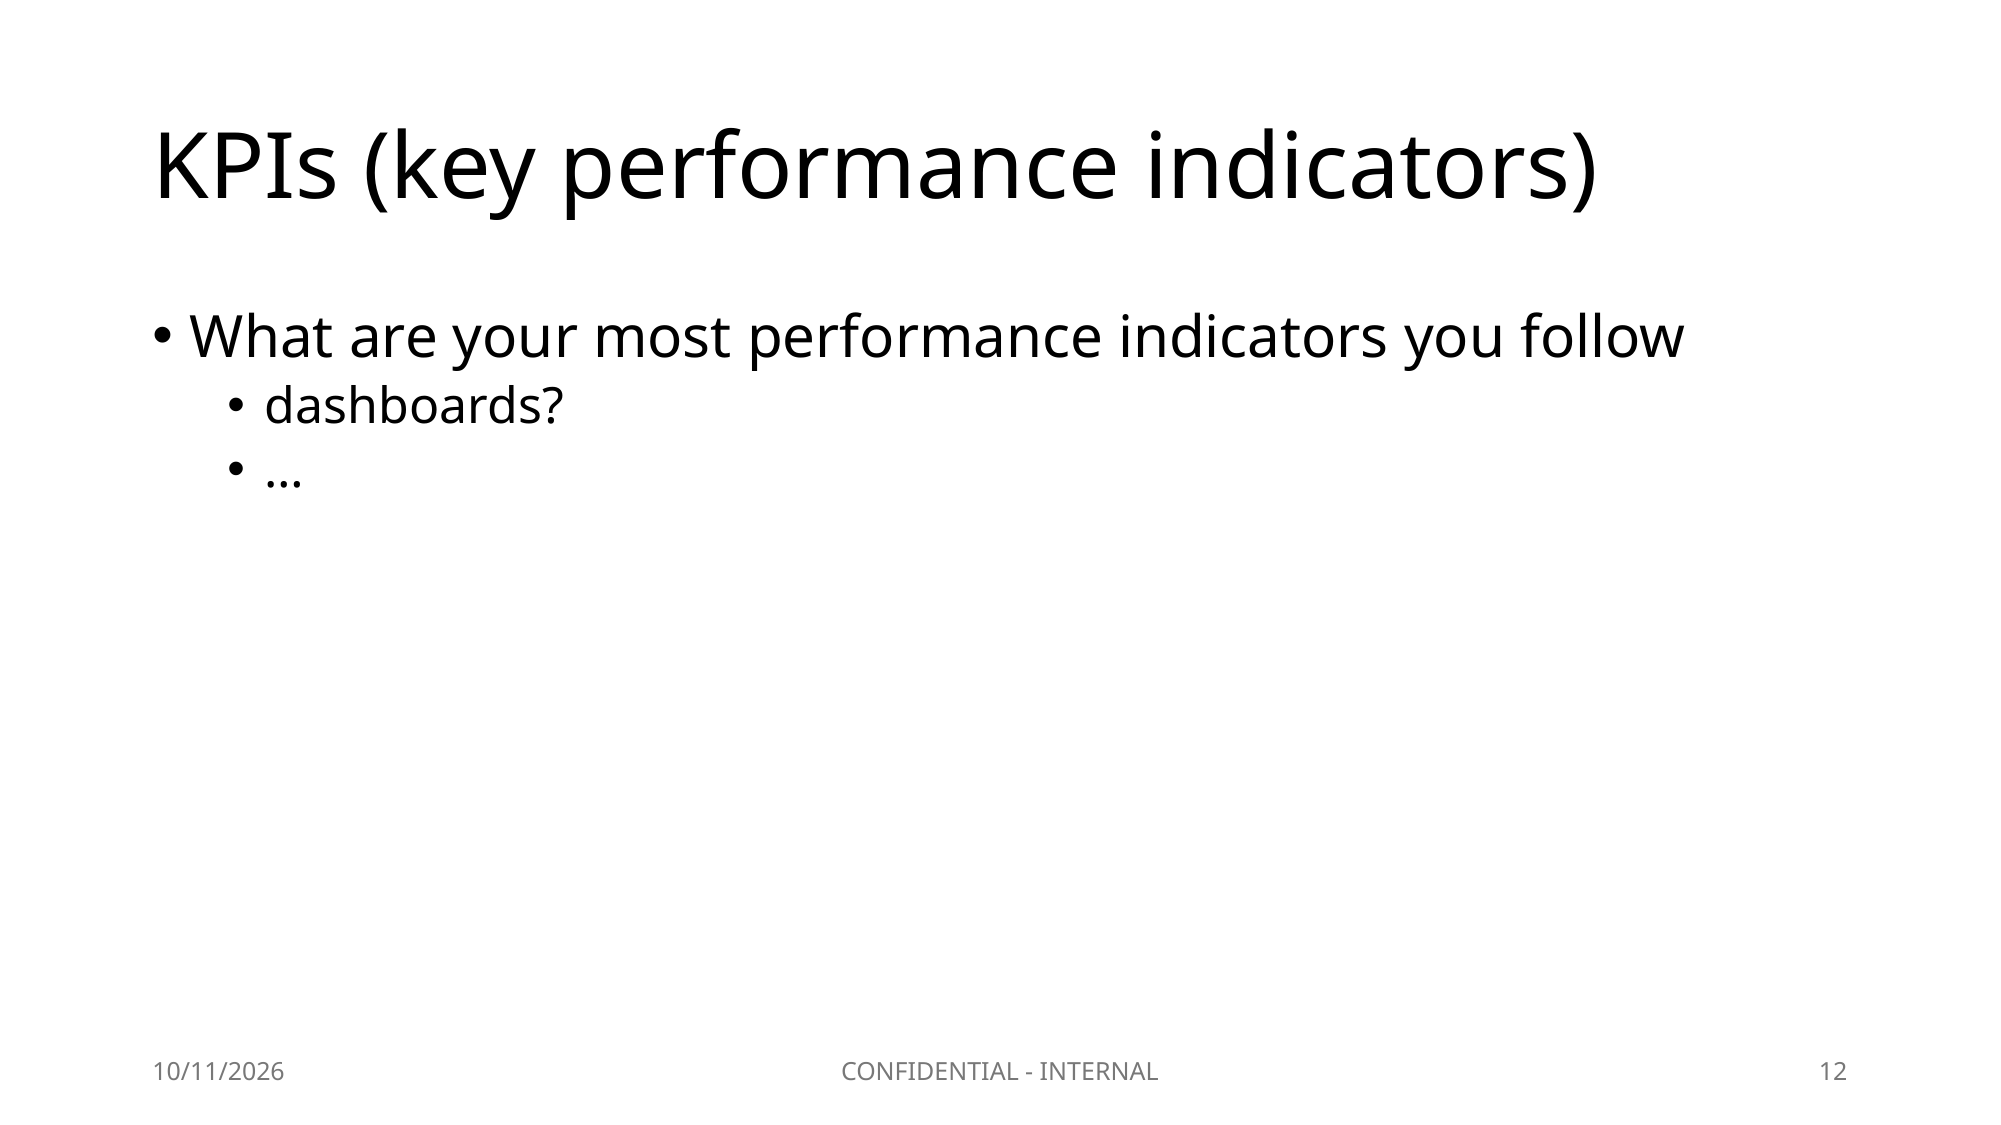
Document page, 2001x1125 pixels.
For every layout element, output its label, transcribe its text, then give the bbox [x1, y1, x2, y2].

title KPIs (key performance indicators) [137, 59, 1863, 278]
list What are your most performance indicators you follow dashboards? … [137, 299, 1863, 1014]
slide_number 12 [1412, 1042, 1863, 1103]
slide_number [137, 1042, 588, 1103]
footer CONFIDENTIAL - INTERNAL [662, 1042, 1338, 1103]
